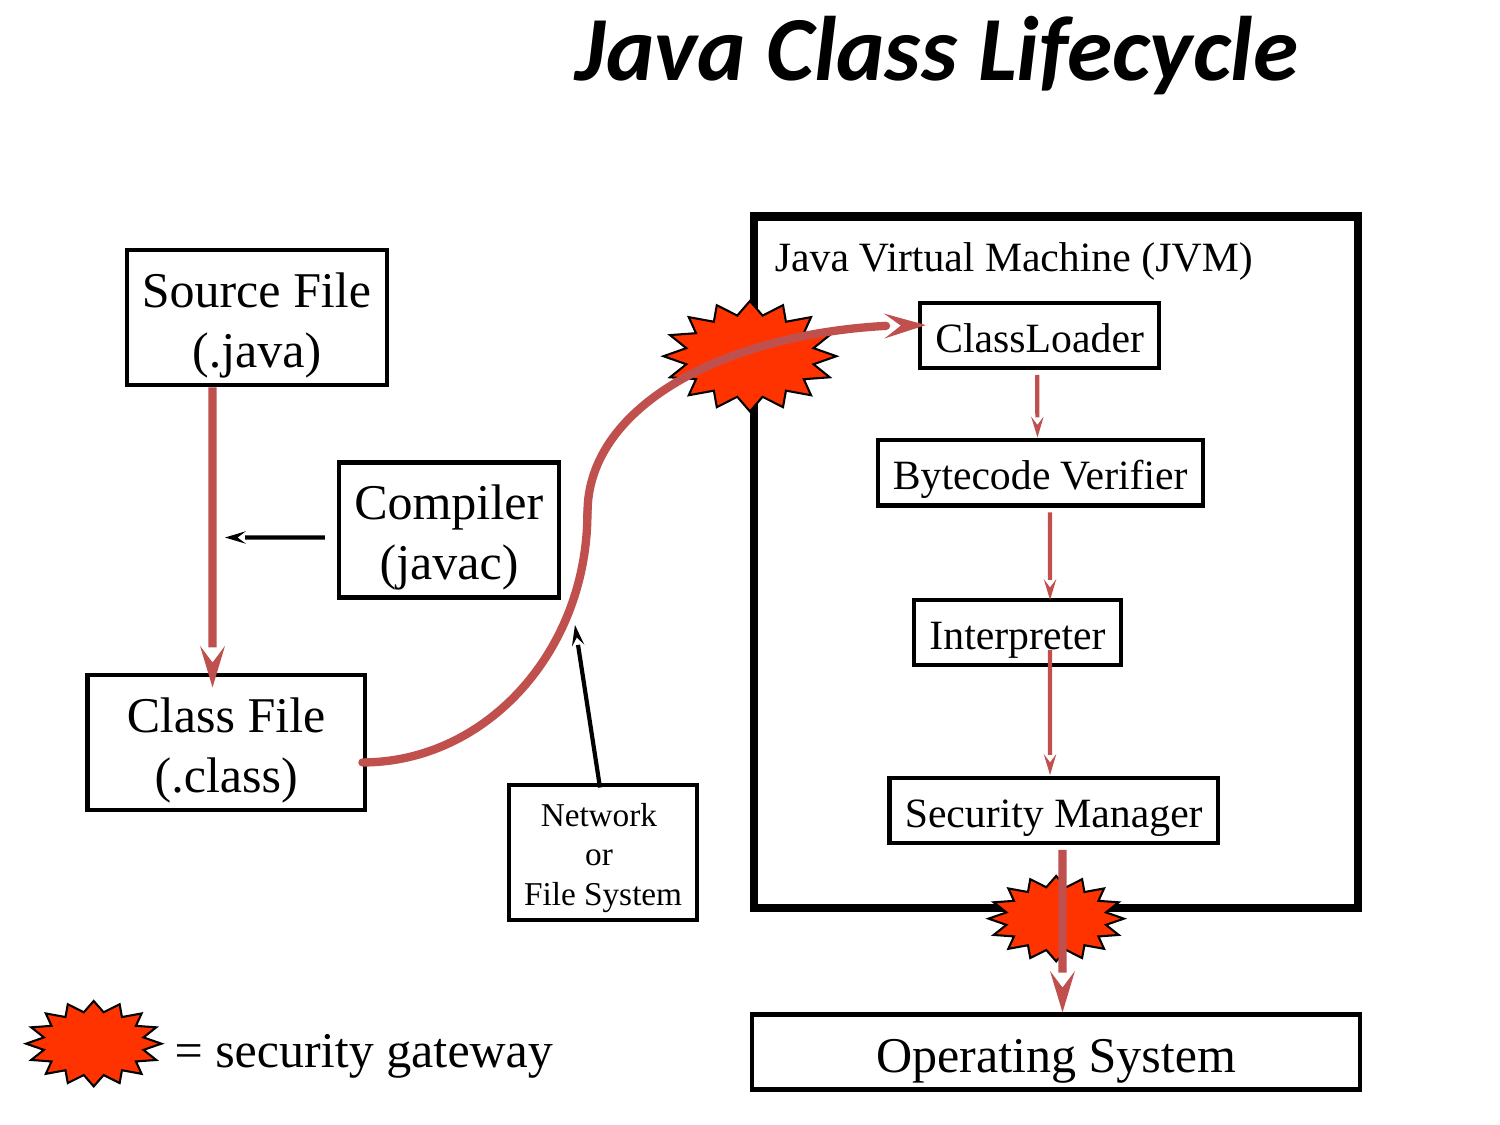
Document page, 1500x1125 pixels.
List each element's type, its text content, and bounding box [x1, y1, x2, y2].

text_box [362, 512, 588, 763]
text_box Compiler (javac) [339, 462, 559, 598]
text_box [1056, 991, 1069, 1013]
text_box [1031, 416, 1044, 438]
text_box [1043, 579, 1057, 601]
title Java Class Lifecycle [300, 0, 1500, 138]
text_box [1063, 879, 1124, 959]
text_box [572, 624, 585, 647]
text_box Operating System [752, 1014, 1361, 1090]
text_box Source File (.java) [126, 249, 387, 385]
text_box Network or File System [508, 785, 698, 920]
text_box ClassLoader [920, 302, 1160, 368]
text_box [587, 318, 926, 513]
text_box [1043, 754, 1057, 775]
text_box [754, 216, 1359, 909]
text_box = security gateway [159, 1009, 569, 1085]
text_box Security Manager [889, 777, 1219, 843]
text_box [663, 301, 815, 379]
text_box [206, 666, 219, 688]
text_box [26, 1000, 159, 1087]
text_box Interpreter [914, 600, 1122, 666]
text_box [225, 531, 246, 544]
text_box Class File (.class) [87, 674, 366, 811]
text_box Java Virtual Machine (JVM) [759, 222, 1363, 288]
text_box Bytecode Verifier [919, 440, 1204, 506]
text_box [988, 875, 1062, 962]
